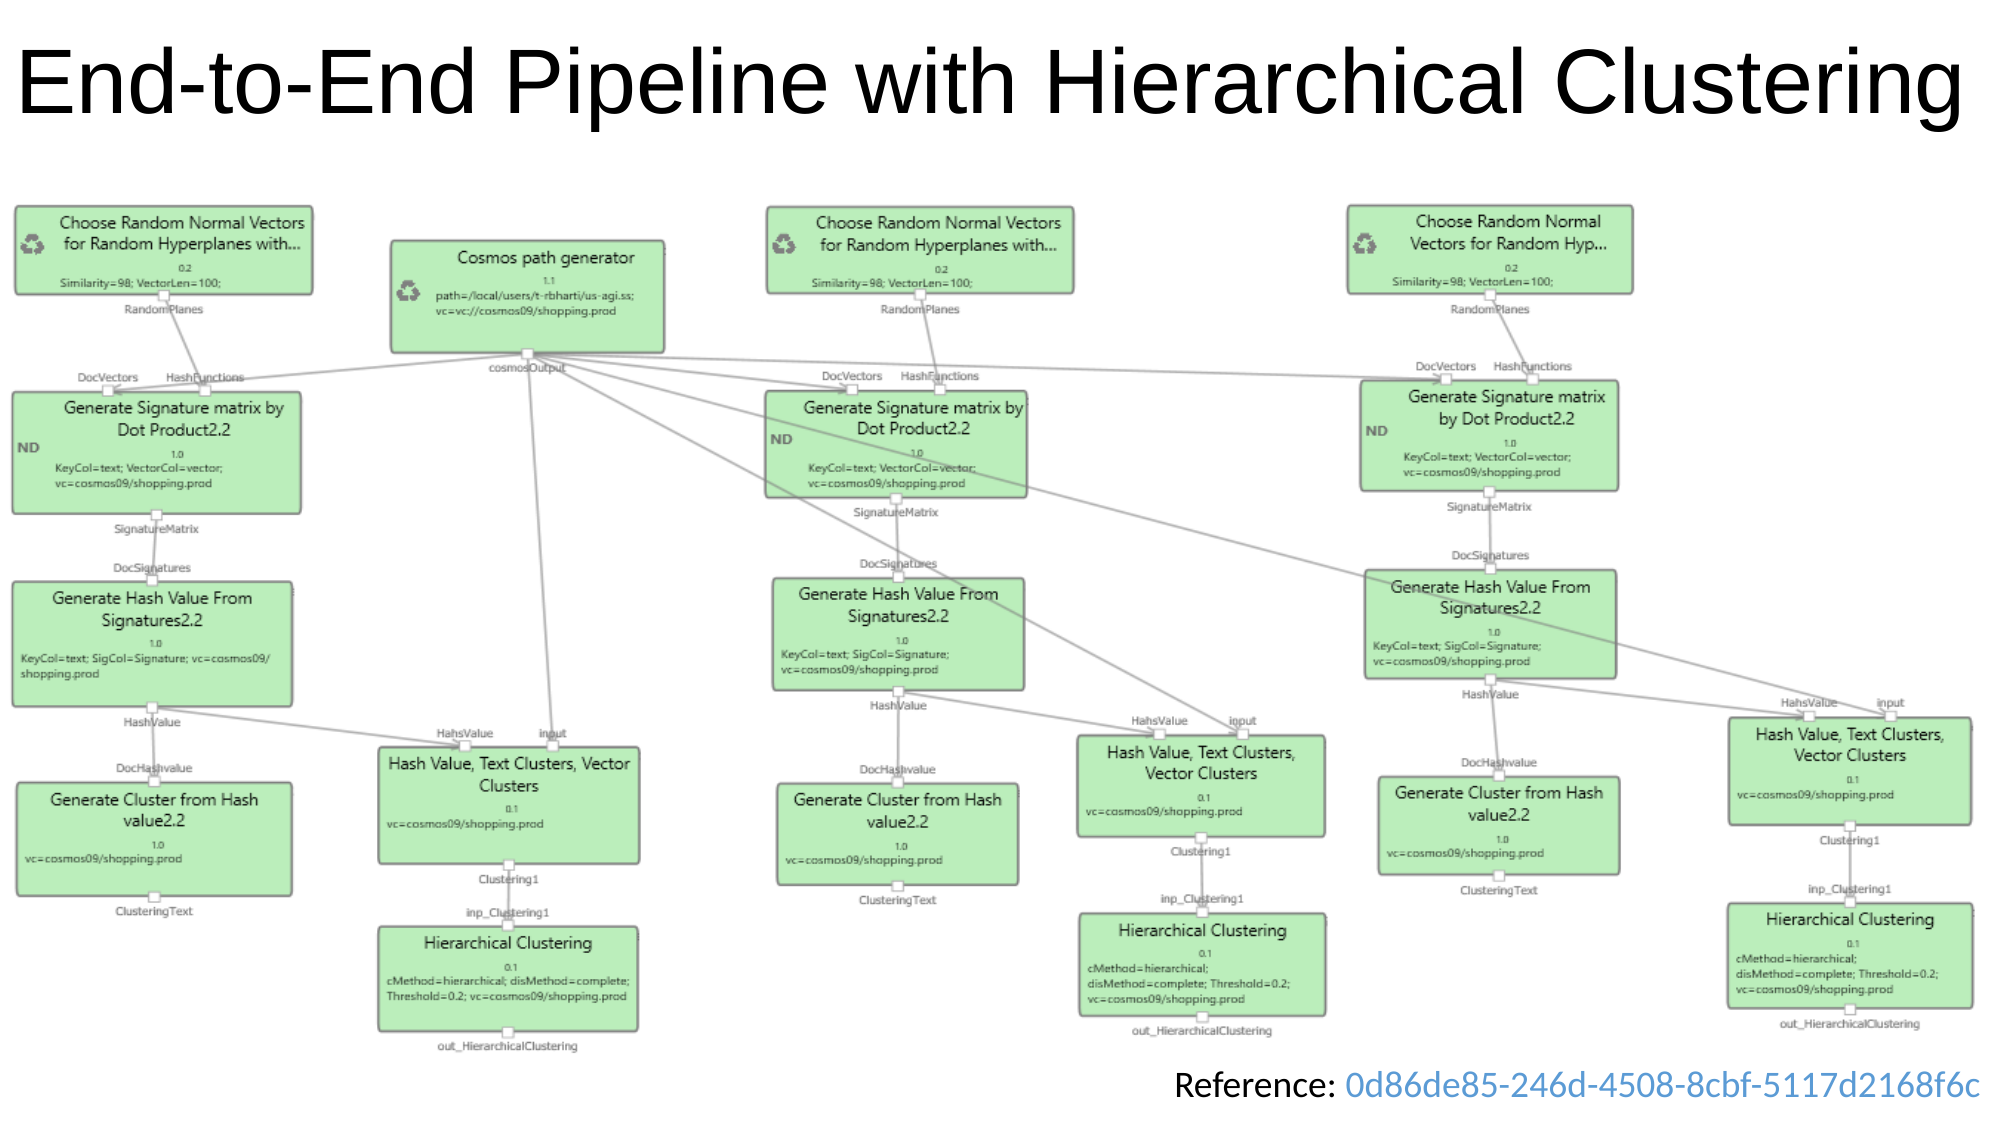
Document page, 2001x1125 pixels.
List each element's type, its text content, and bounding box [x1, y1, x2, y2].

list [0, 194, 2000, 1092]
title End-to-End Pipeline with Hierarchical Clustering [0, 0, 2000, 194]
text_box Reference: 0d86de85-246d-4508-8cbf-5117d2168f6c [1159, 1092, 2000, 1113]
